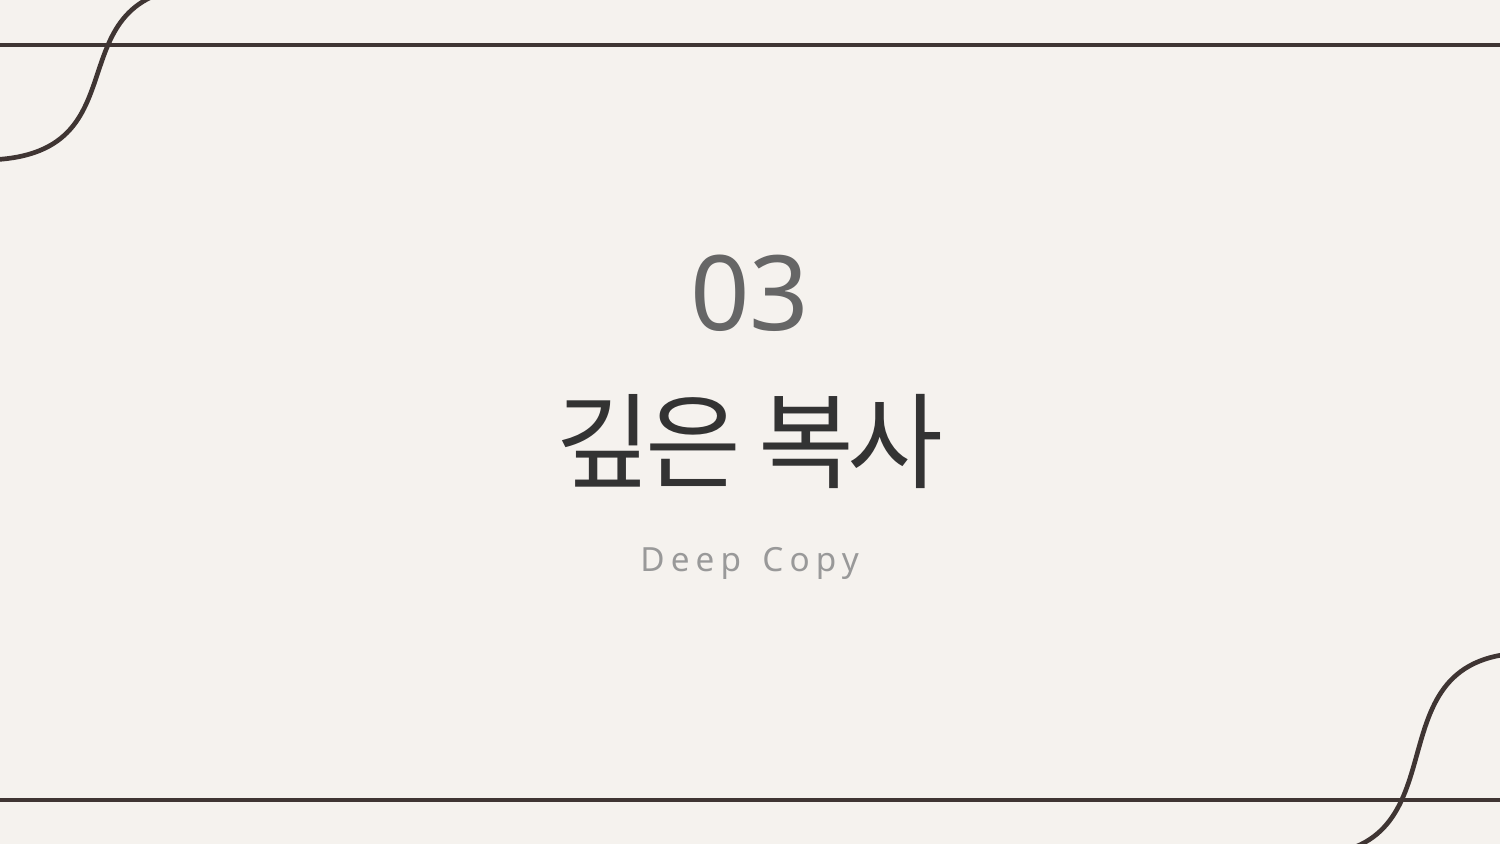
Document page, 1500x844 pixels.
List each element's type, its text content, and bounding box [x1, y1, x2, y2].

text_box 03 [614, 208, 886, 369]
text_box Deep Copy [375, 525, 1124, 591]
text_box 깊은 복사 [540, 369, 959, 509]
